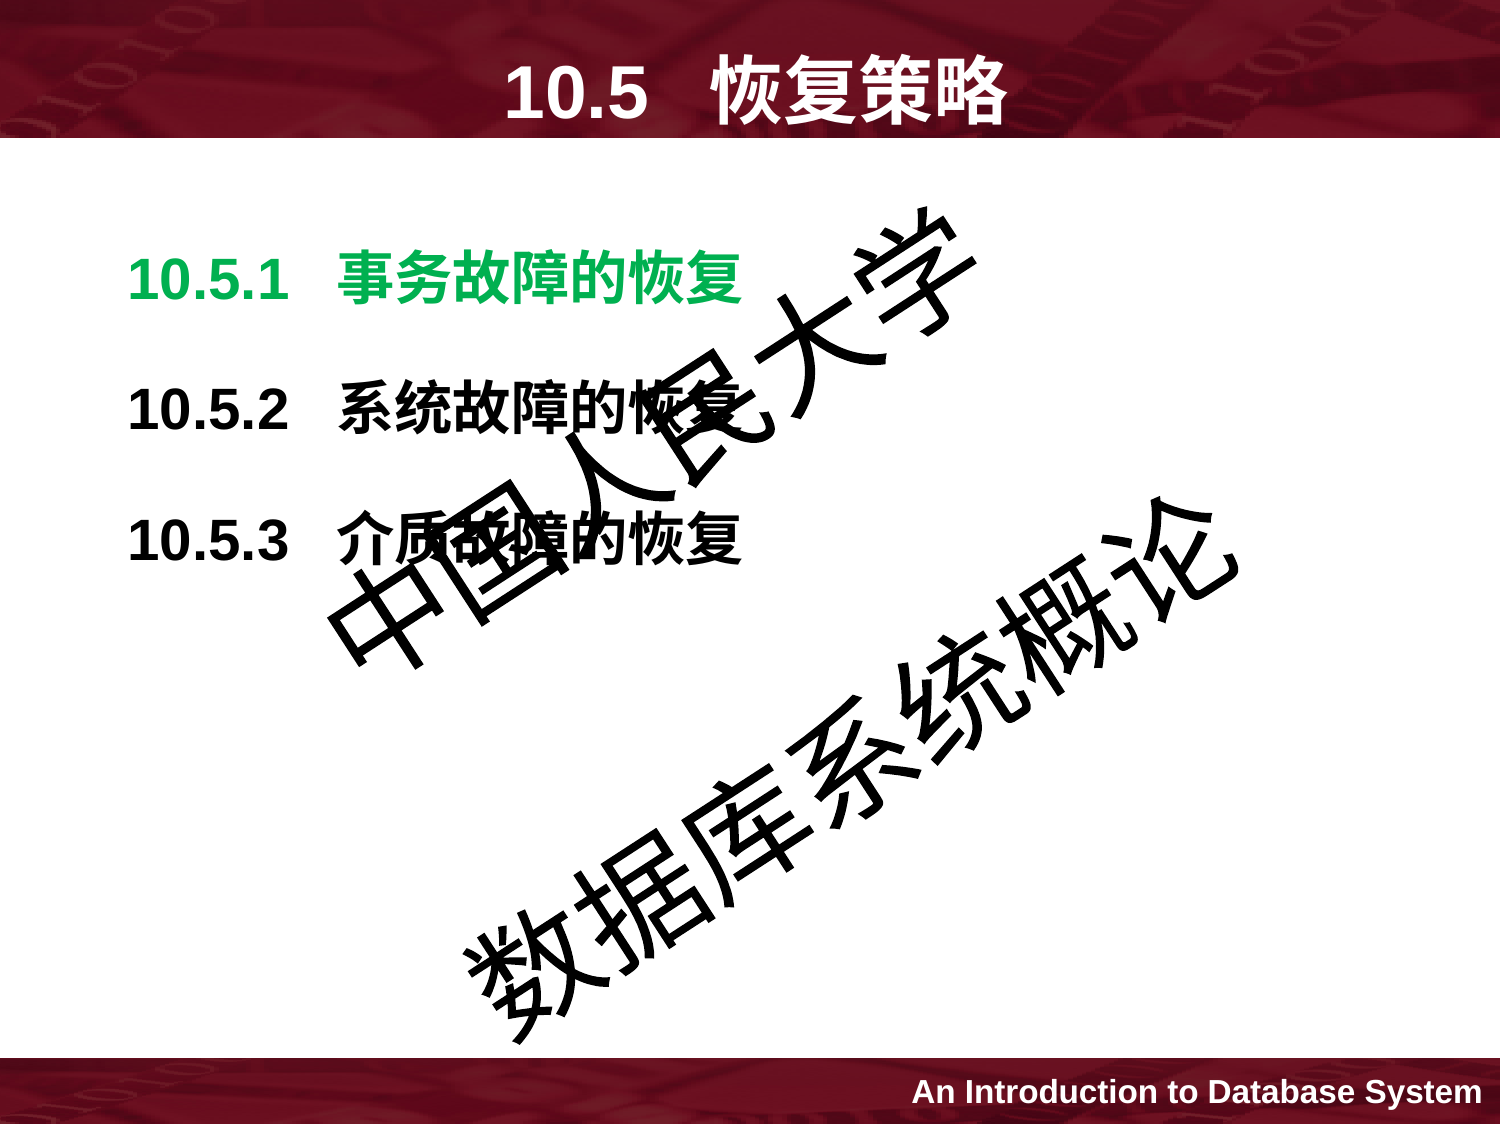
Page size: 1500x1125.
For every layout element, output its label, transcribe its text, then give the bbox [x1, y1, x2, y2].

title 10.5 恢复策略 [149, 41, 1363, 135]
picture [0, 1058, 1500, 1124]
list 10.5.1 事务故障的恢复 10.5.2 系统故障的恢复 10.5.3 介质故障的恢复 [111, 184, 1426, 1038]
picture [0, 0, 1500, 138]
text_box [856, 1046, 1447, 1100]
